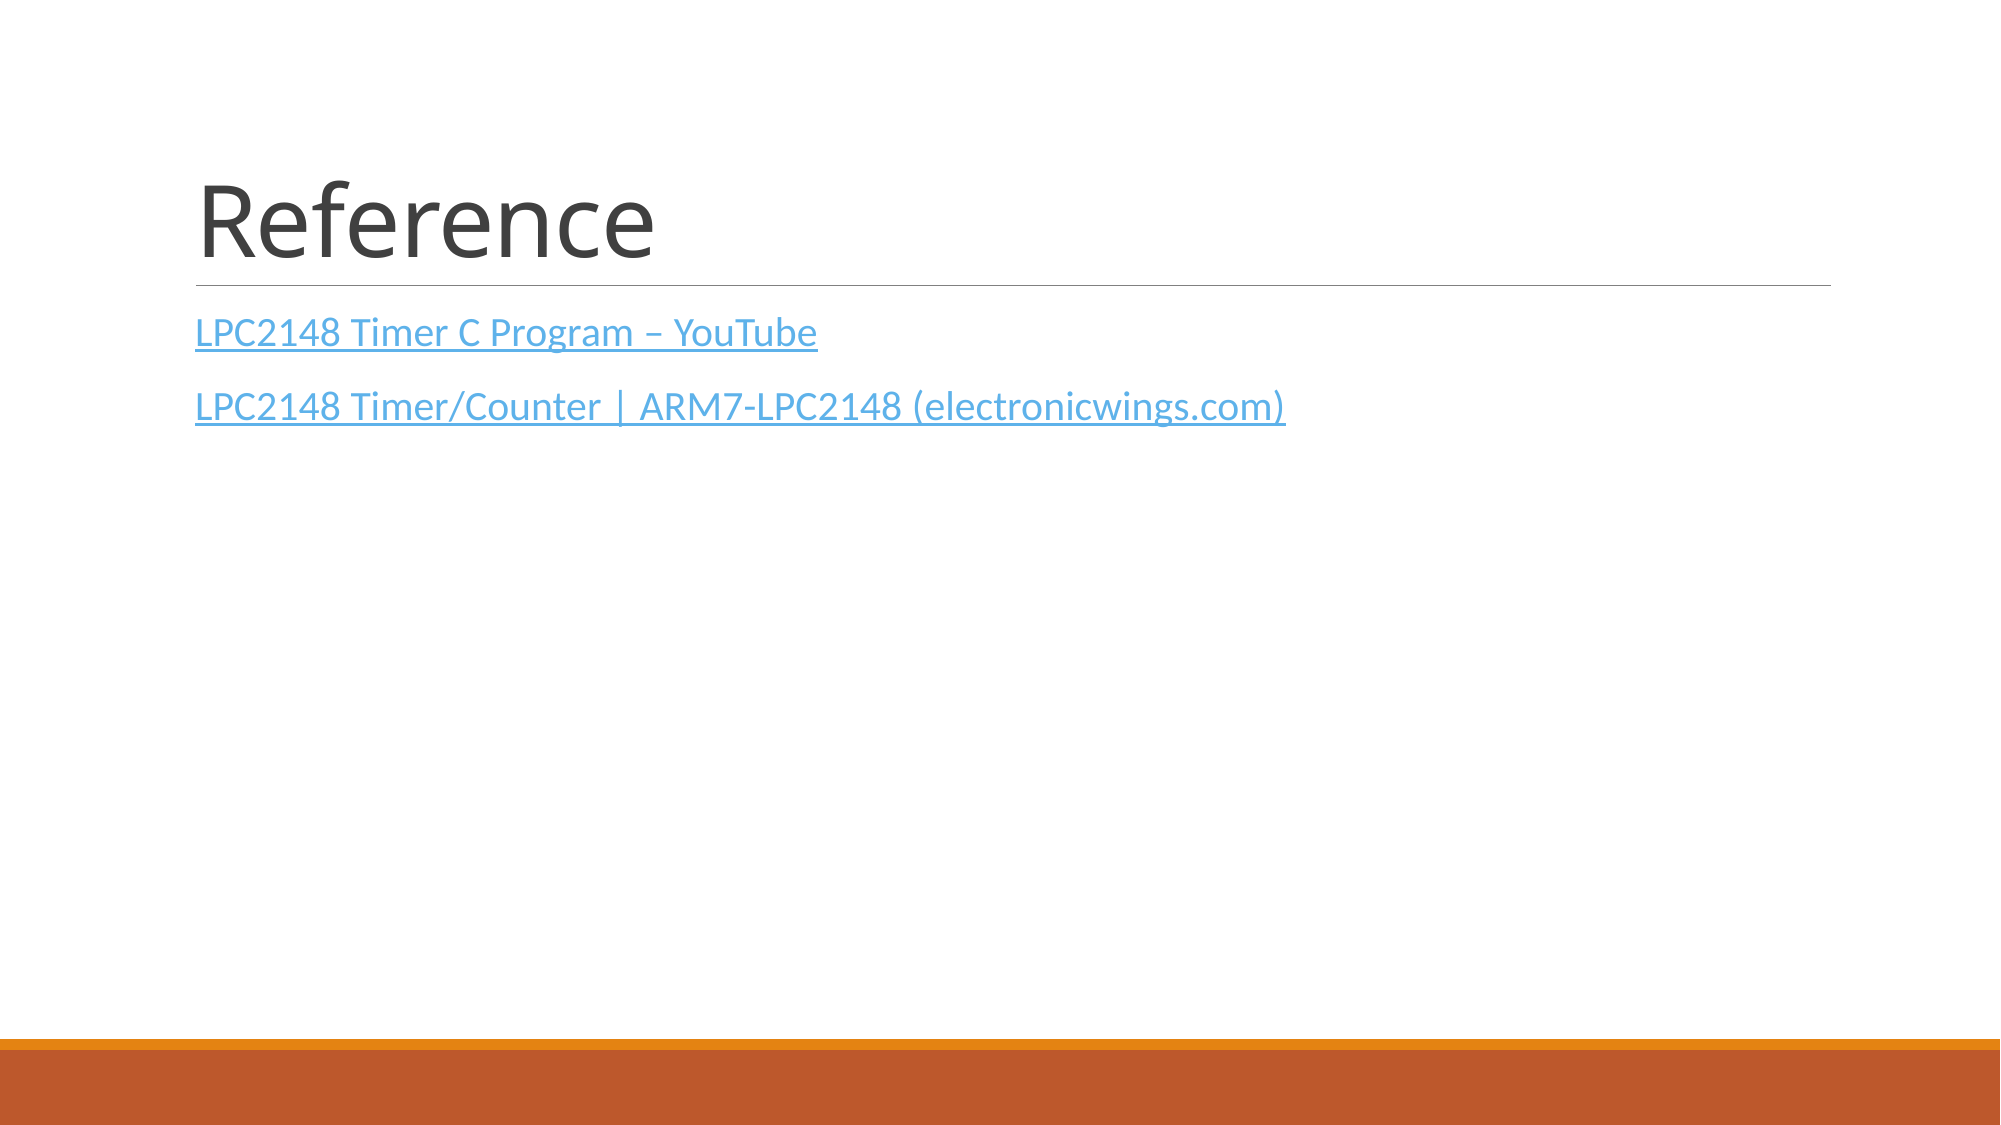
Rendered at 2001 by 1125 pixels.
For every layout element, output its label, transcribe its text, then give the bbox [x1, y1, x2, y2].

title Reference [180, 47, 1830, 285]
list LPC2148 Timer C Program – YouTube LPC2148 Timer/Counter | ARM7-LPC2148 (electronicwings.com) [180, 302, 1830, 963]
